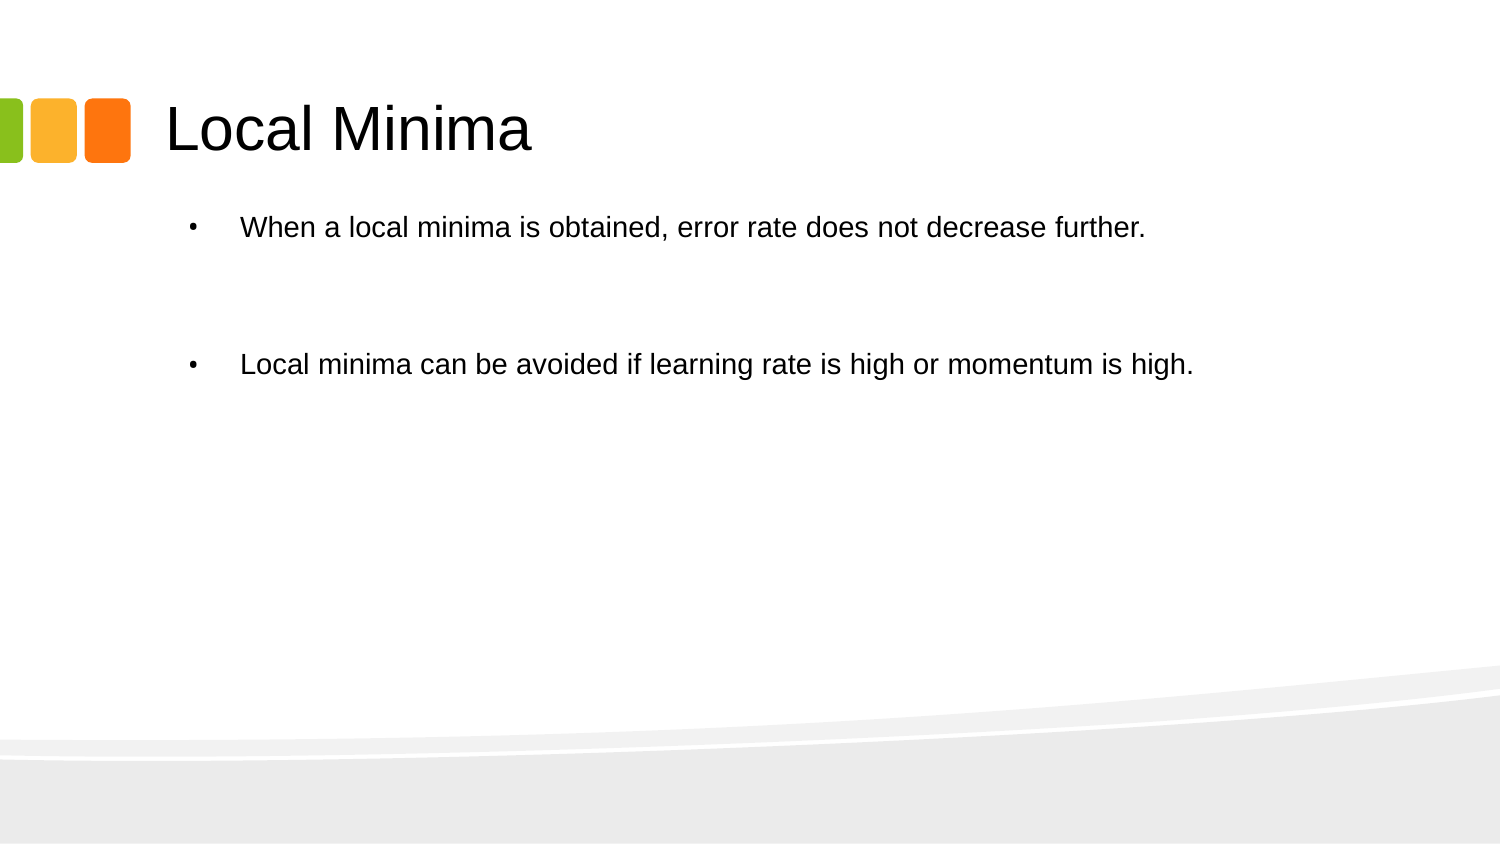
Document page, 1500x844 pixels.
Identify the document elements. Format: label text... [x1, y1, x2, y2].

title Local Minima [150, 18, 1350, 179]
list When a local minima is obtained, error rate does not decrease further. Local minima can be avoided if learning rate is high or momentum is high. [150, 196, 1350, 760]
